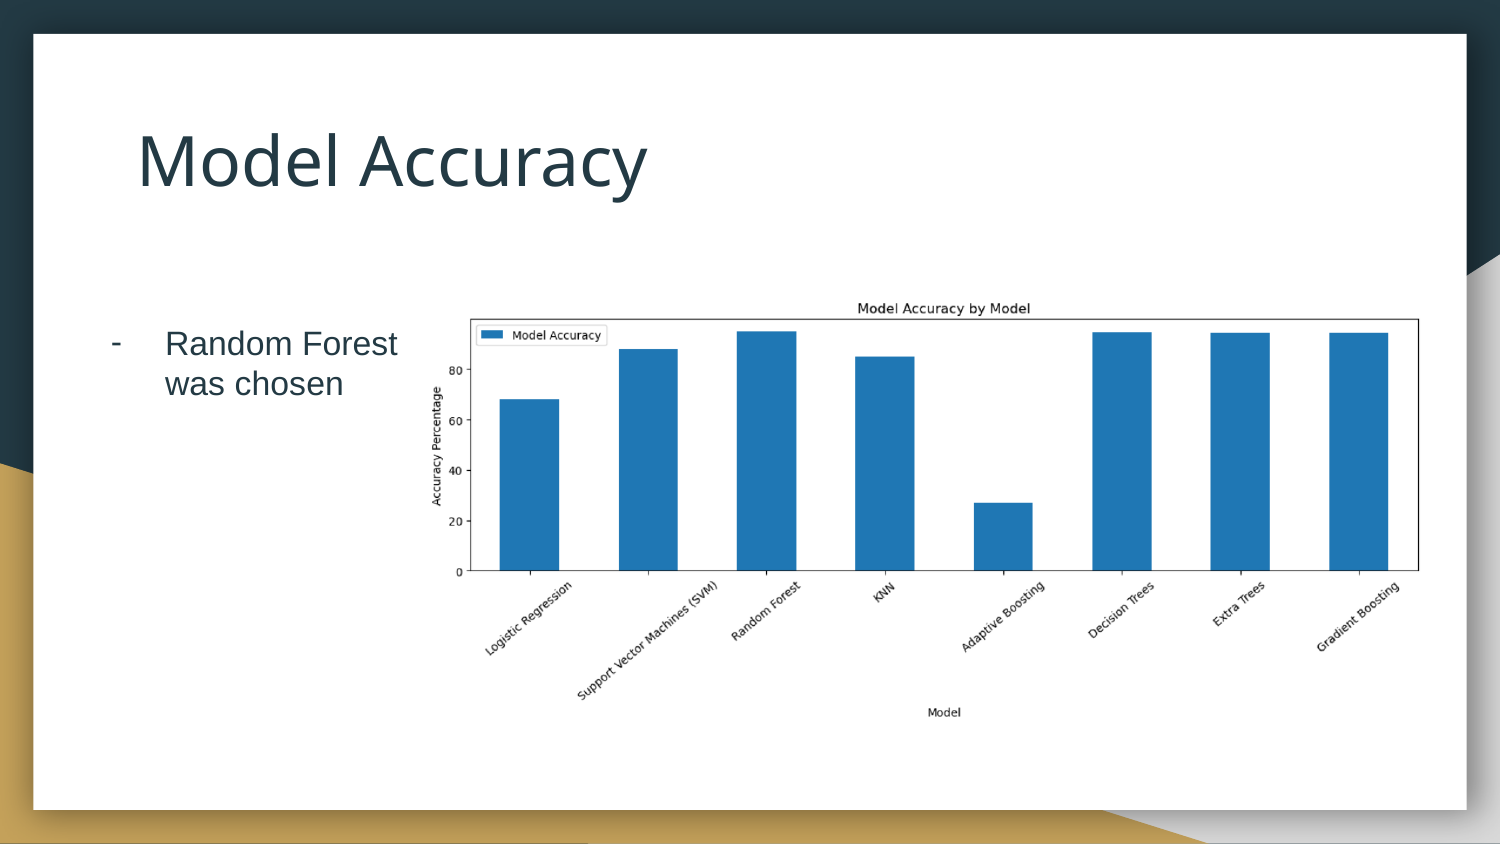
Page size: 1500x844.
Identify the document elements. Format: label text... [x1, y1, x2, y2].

picture [404, 292, 1432, 721]
title Model Accuracy [121, 101, 1353, 254]
list Random Forest was chosen [75, 306, 399, 672]
